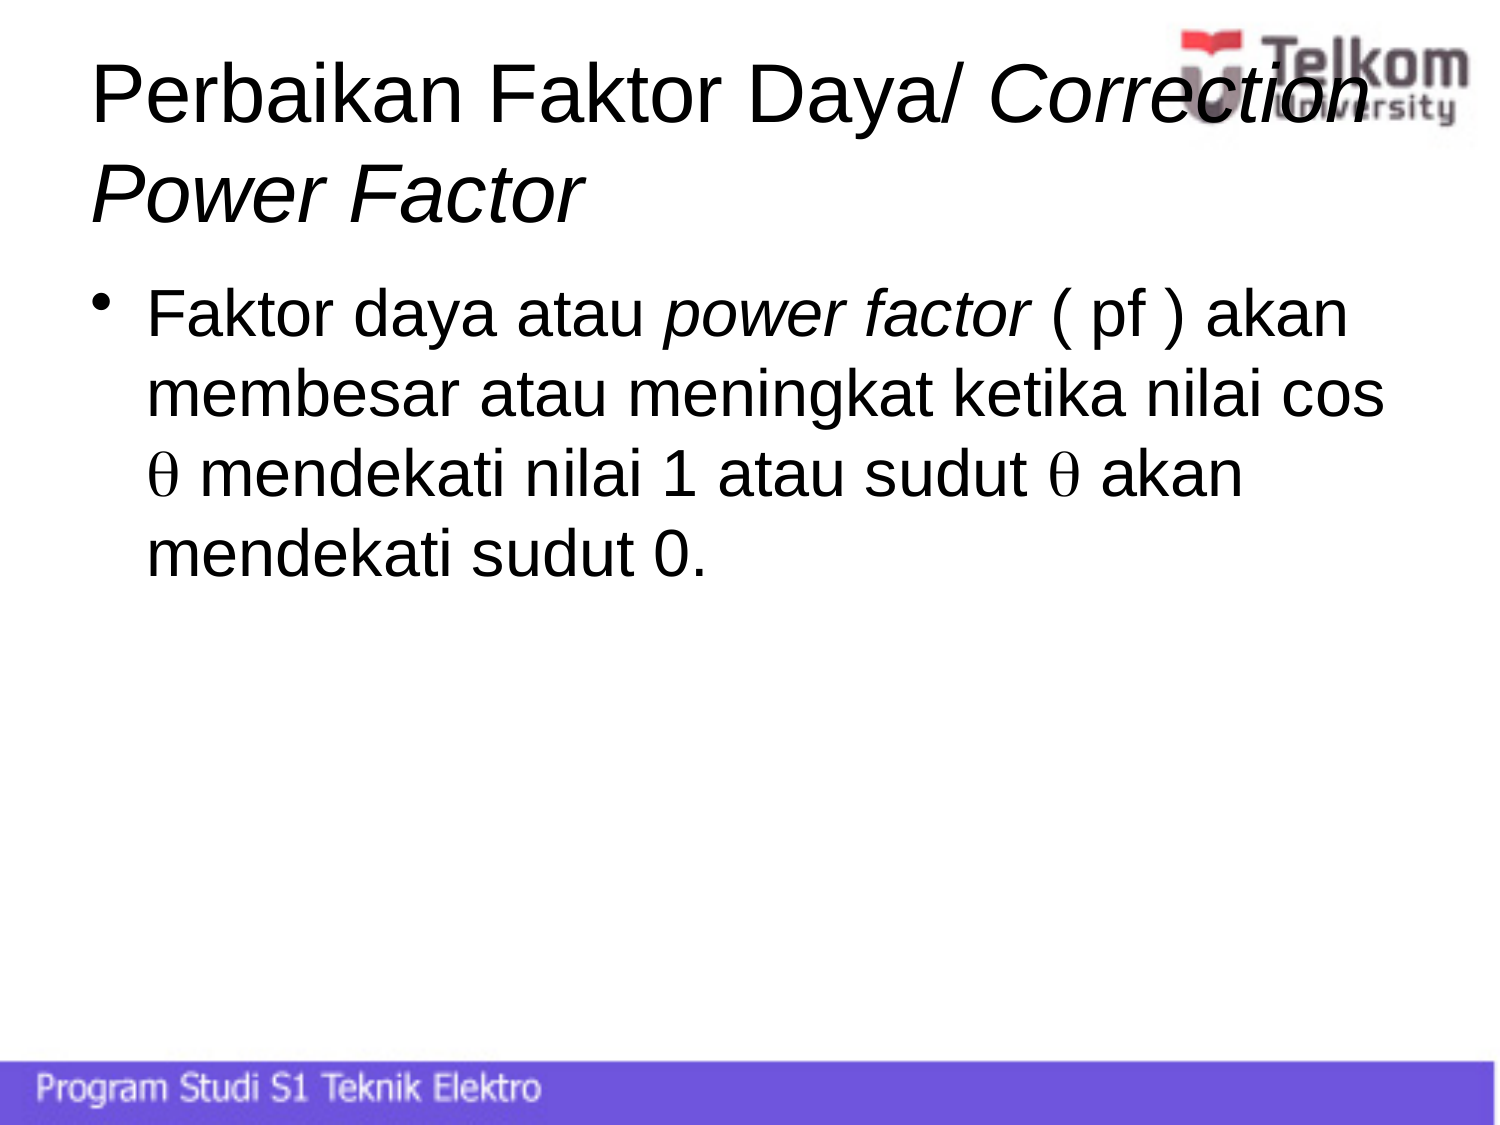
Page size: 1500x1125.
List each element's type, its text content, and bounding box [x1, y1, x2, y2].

title Perbaikan Faktor Daya/ Correction Power Factor [75, 45, 1425, 233]
picture [0, 0, 1500, 1125]
list Faktor daya atau power factor ( pf ) akan membesar atau meningkat ketika nilai cos  mendekati nilai 1 atau sudut  akan mendekati sudut 0. [75, 262, 1425, 1005]
